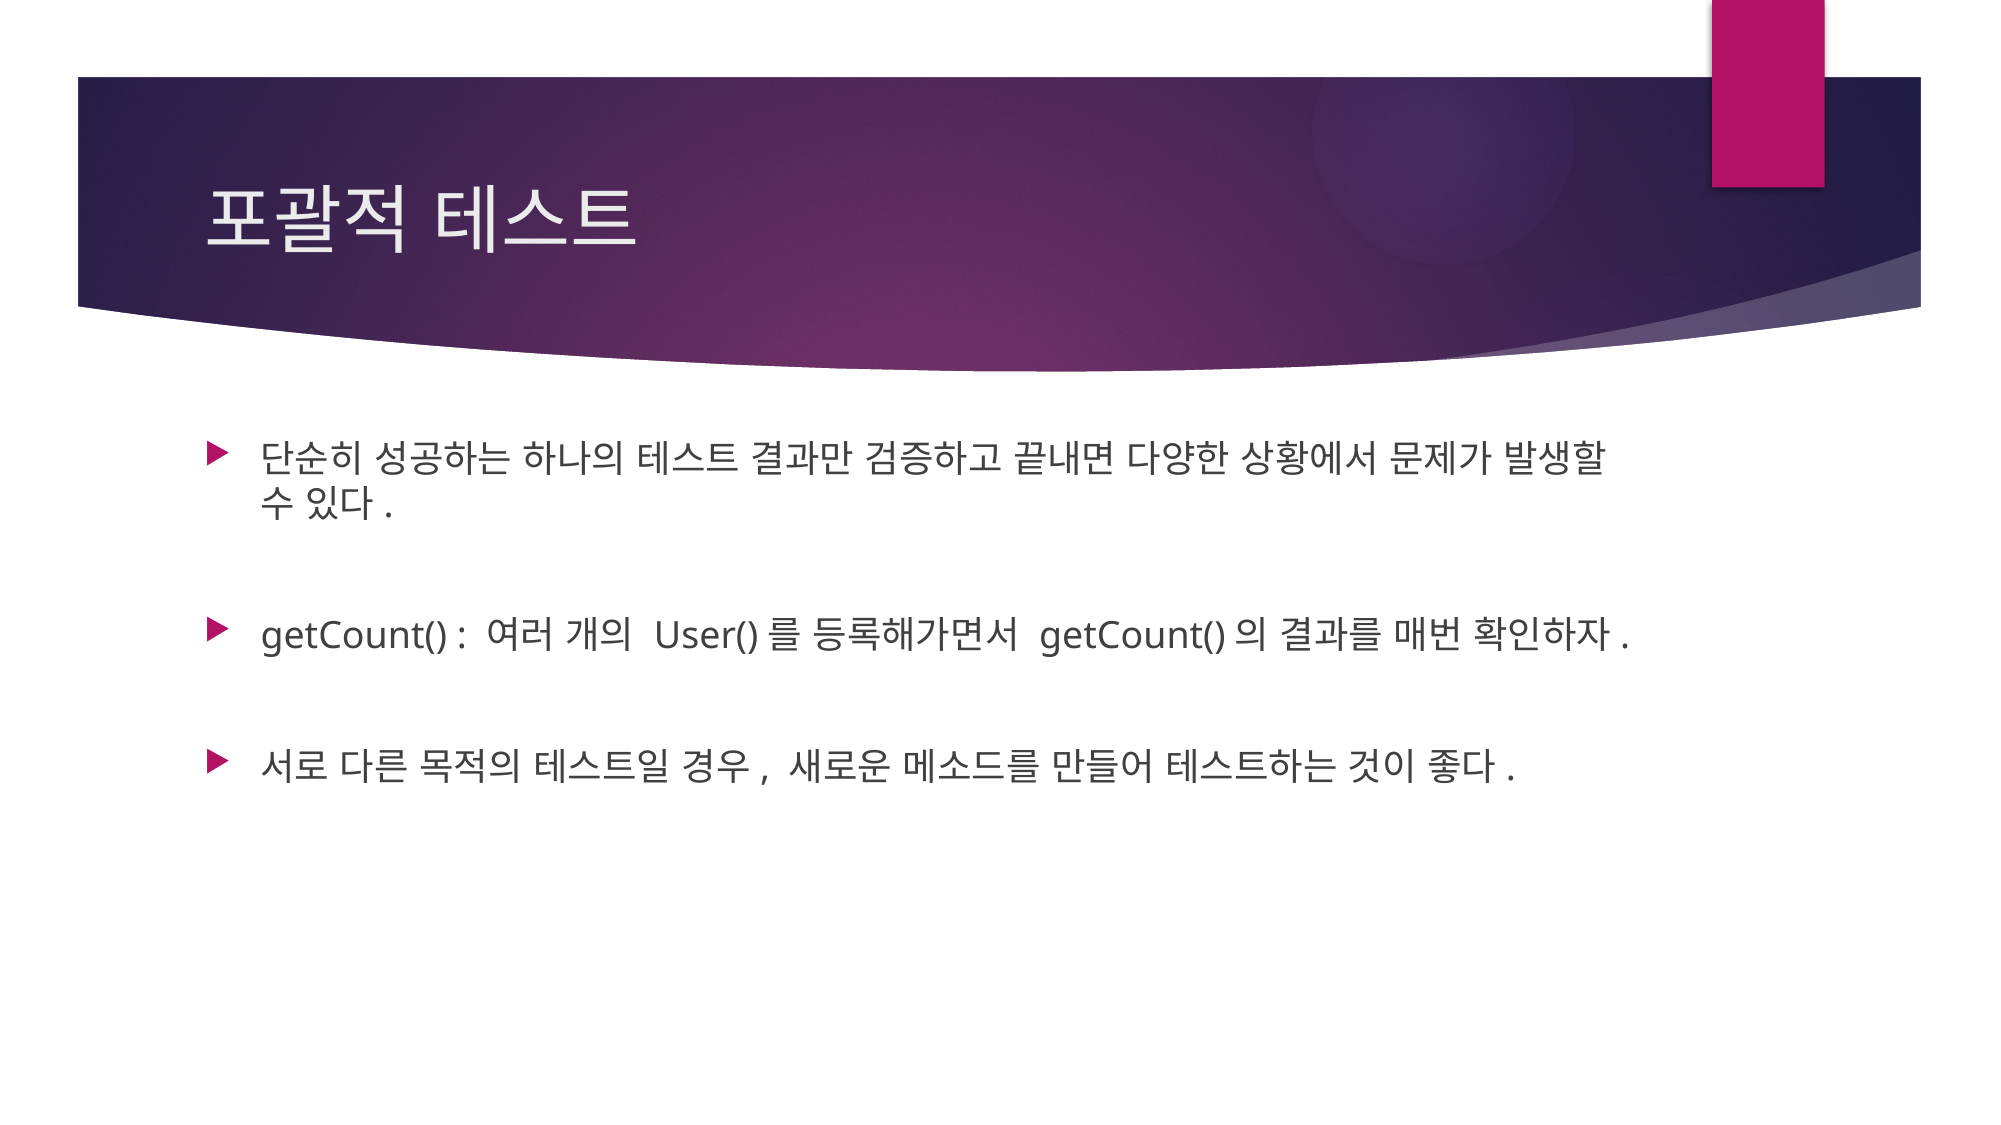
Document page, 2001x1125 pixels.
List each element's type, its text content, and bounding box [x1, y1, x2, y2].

title 포괄적 테스트 [189, 159, 1627, 276]
list 단순히 성공하는 하나의 테스트 결과만 검증하고 끝내면 다양한 상황에서 문제가 발생할 수 있다. getCount() : 여러 개의 User()를 등록해가면서 getCount()의 결과를 매번 확인하자. 서로 다른 목적의 테스트일 경우, 새로운 메소드를 만들어 테스트하는 것이 좋다. [189, 427, 1638, 988]
